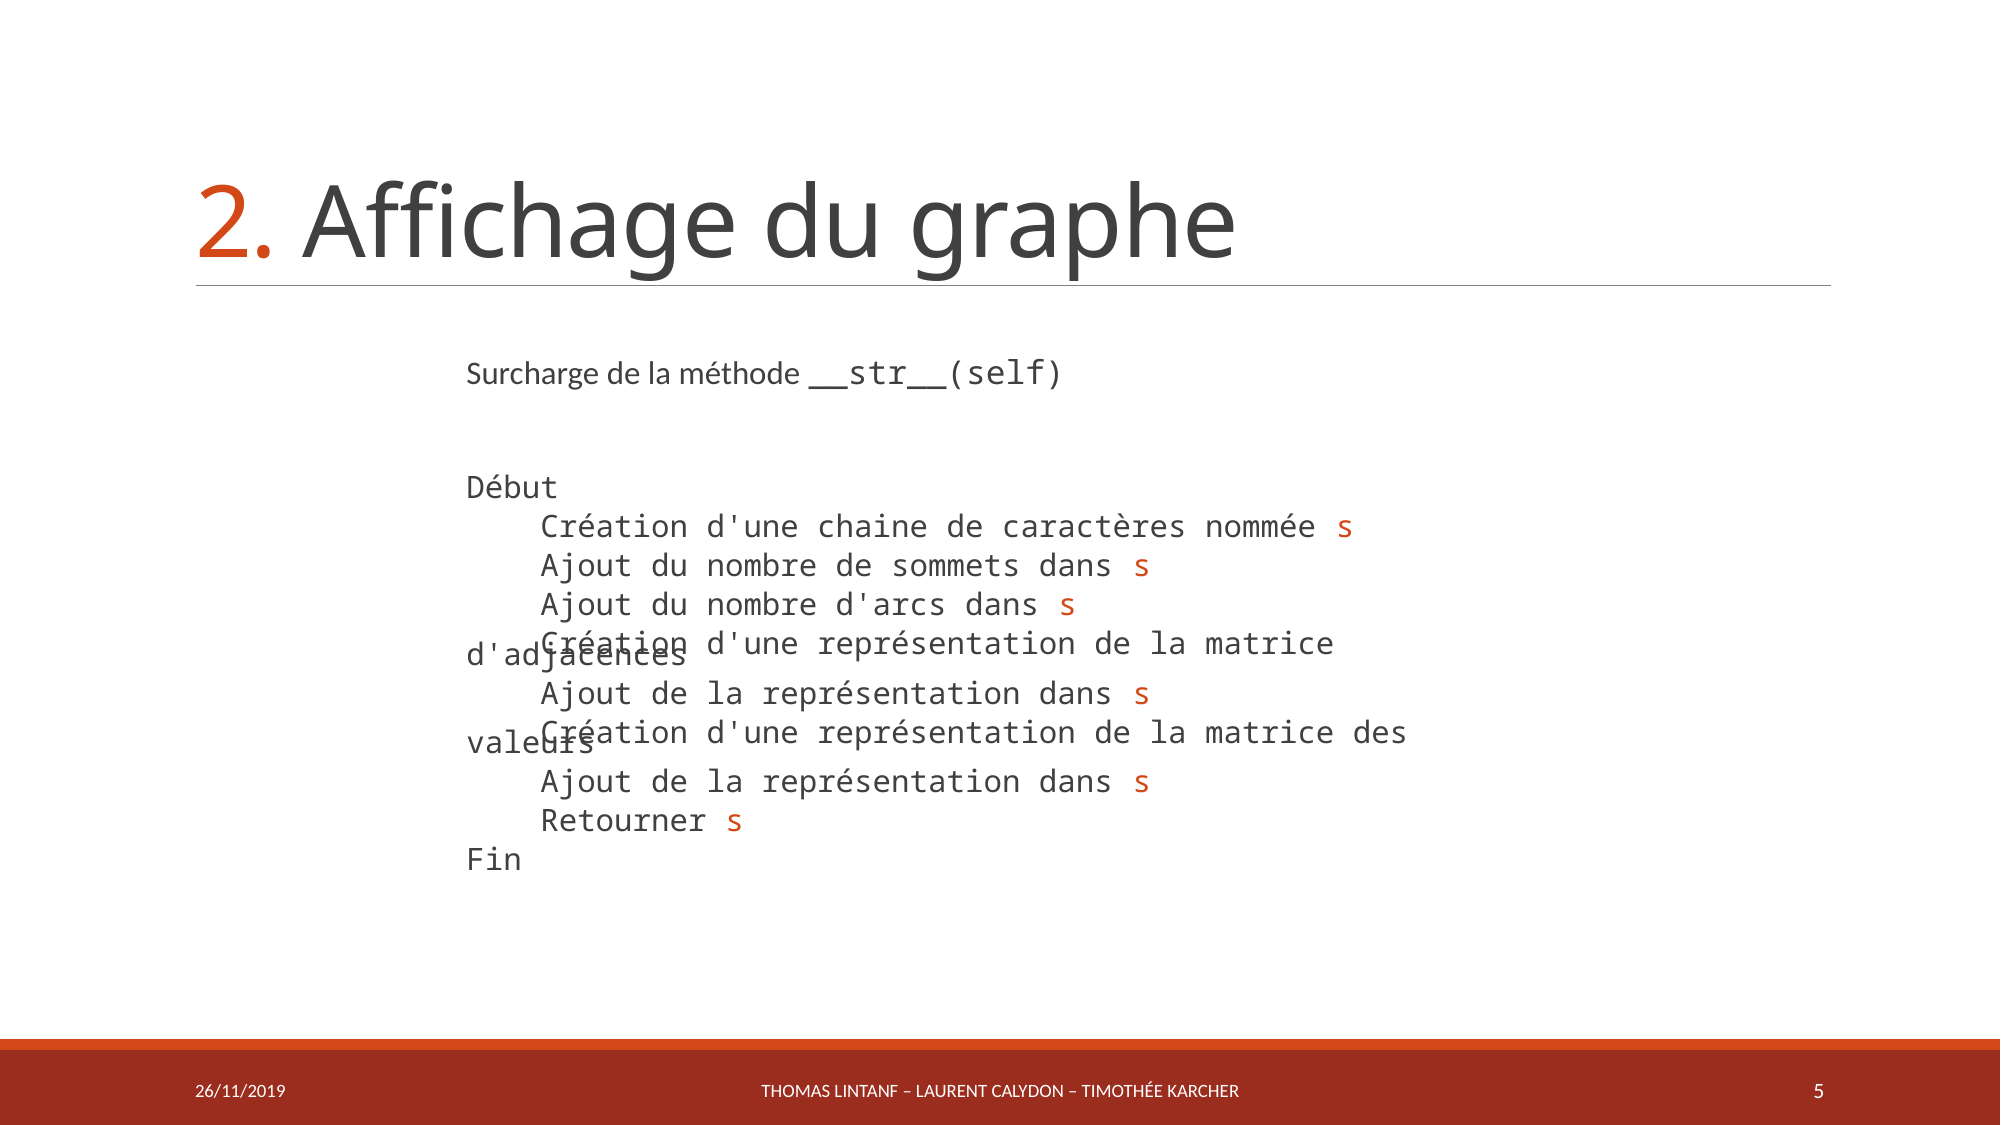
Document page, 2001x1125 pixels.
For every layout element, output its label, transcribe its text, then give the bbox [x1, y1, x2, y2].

slide_number 5 [1624, 1059, 1840, 1120]
title 2. Affichage du graphe [180, 47, 1830, 285]
footer Thomas LINTANF – Laurent CALYDON – Timothée KARCHER [604, 1059, 1396, 1120]
list Surcharge de la méthode __str__(self) Début Création d'une chaine de caractères nommée s Ajout du nombre de sommets dans s Ajout du nombre d'arcs dans s Création d'une représentation de la matrice d'adjacences Ajout de la représentation dans s Création d'une représentation de la matrice des valeurs Ajout de la représentation dans s Retourner s Fin [451, 349, 1549, 887]
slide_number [180, 1059, 586, 1120]
